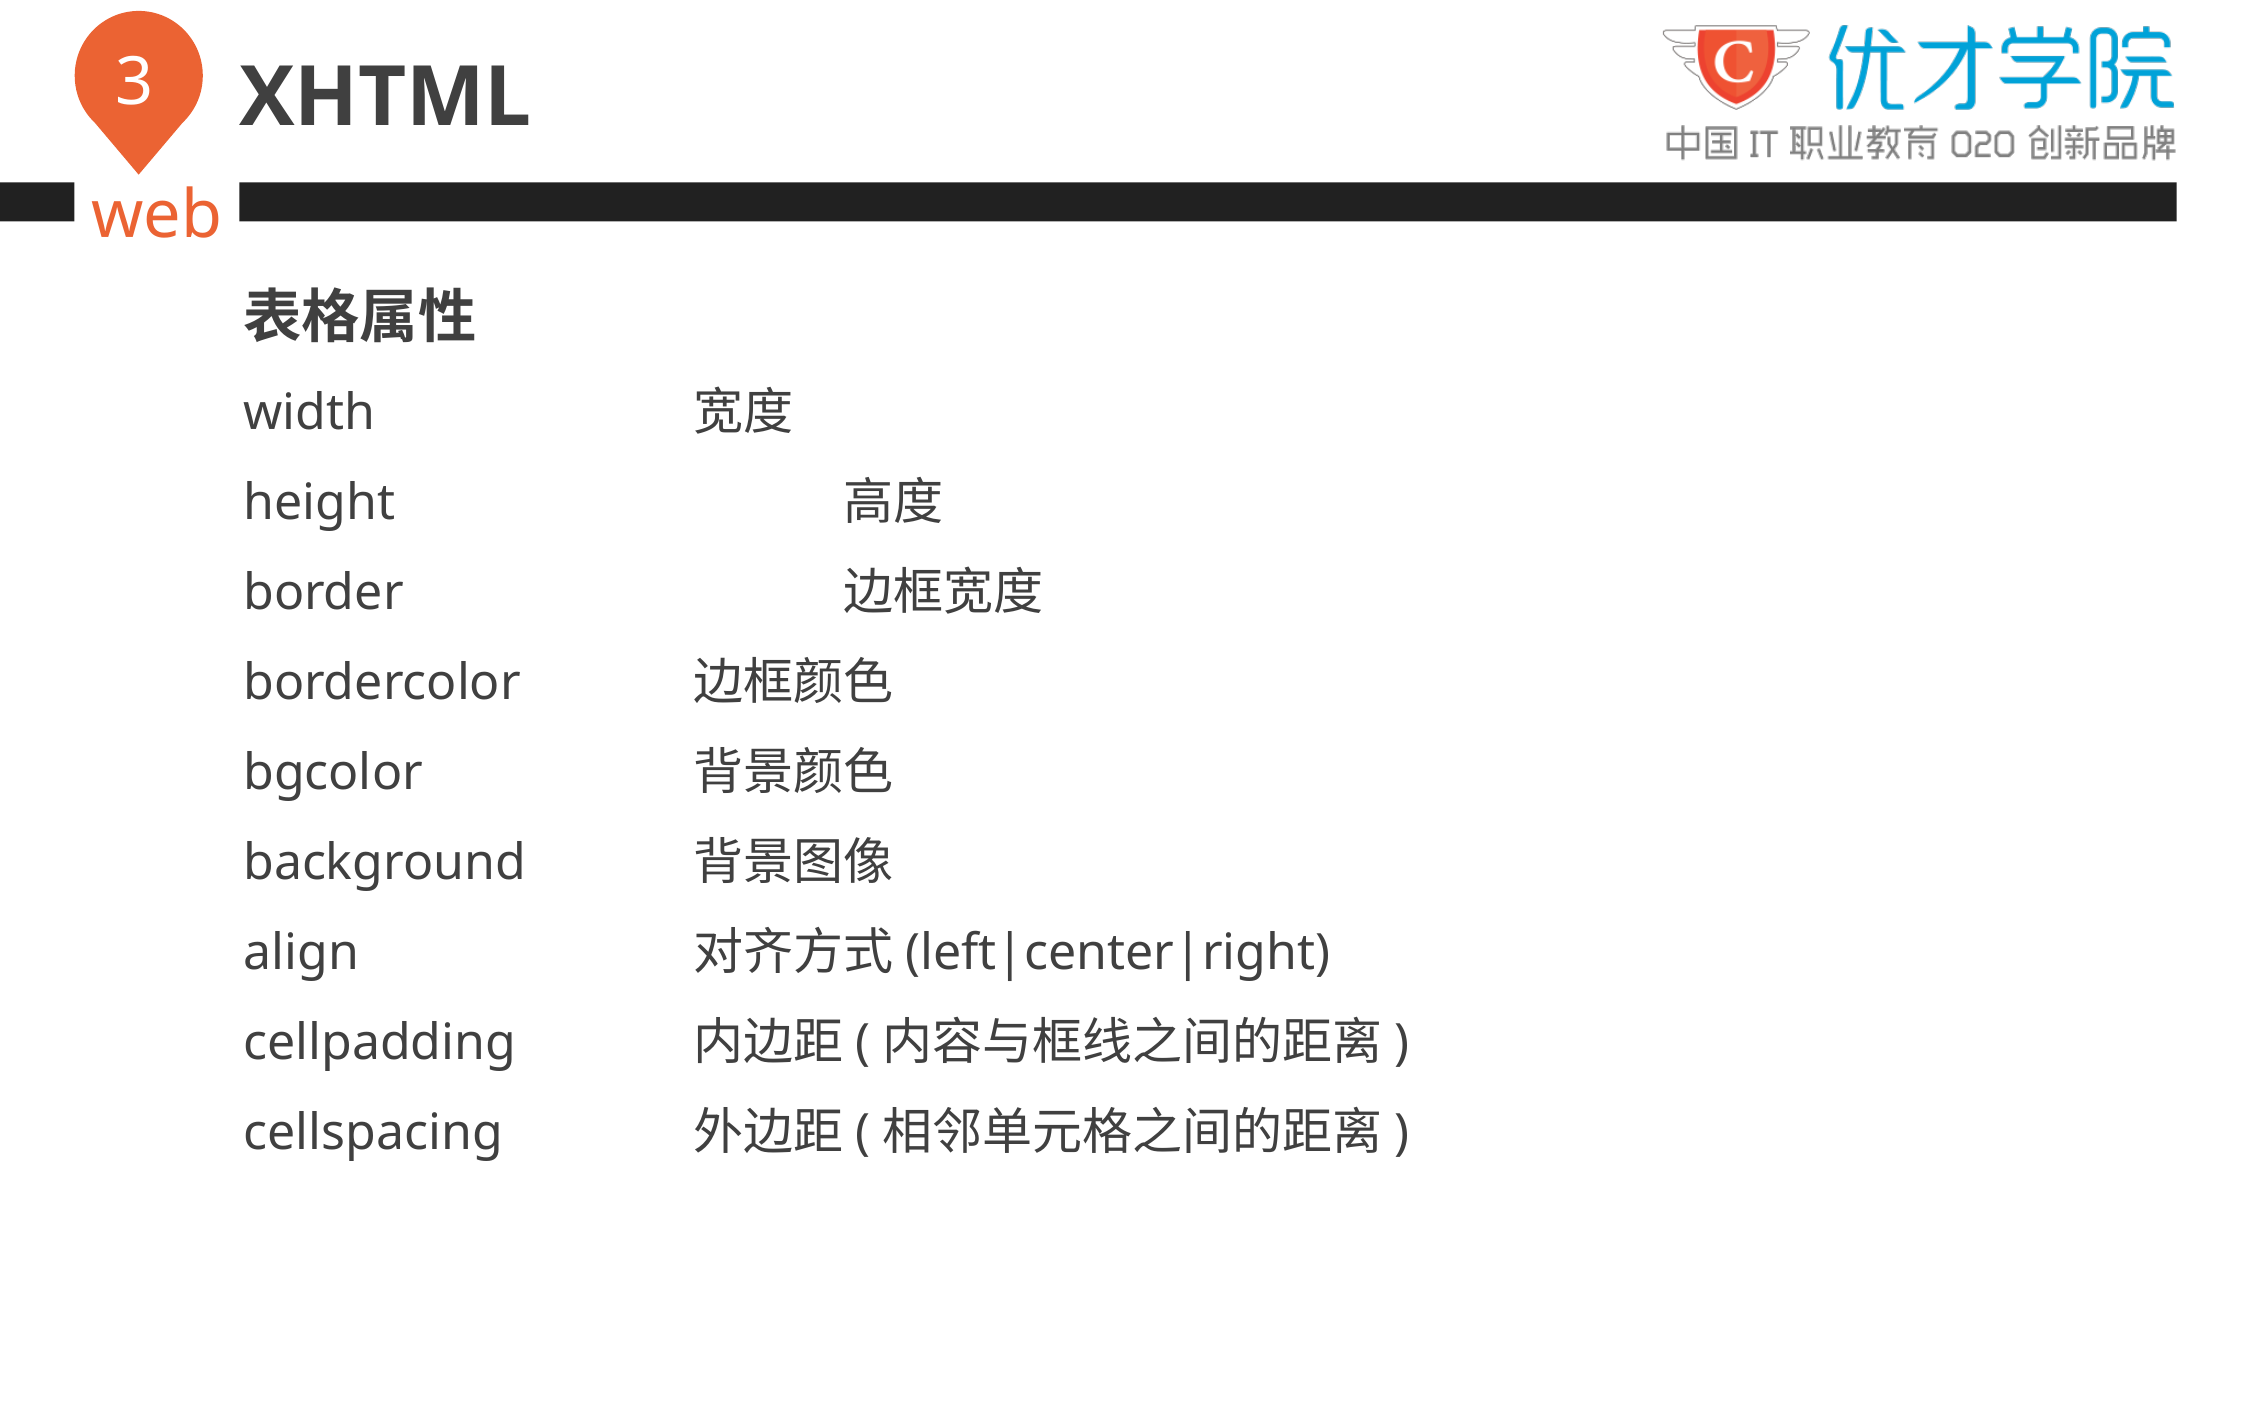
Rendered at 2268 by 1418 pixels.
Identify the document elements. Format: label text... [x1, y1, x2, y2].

text_box 表格属性 width 宽度 height 高度 border 边框宽度 bordercolor 边框颜色 bgcolor 背景颜色 background 背景图像 align 对齐方式(left|center|right) cellpadding 内边距(内容与框线之间的距离) cellspacing 外边距(相邻单元格之间的距离) [228, 236, 1662, 1167]
picture [1640, 22, 2210, 167]
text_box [74, 10, 556, 175]
text_box web [74, 175, 240, 260]
text_box [240, 181, 2178, 222]
text_box [0, 181, 74, 222]
